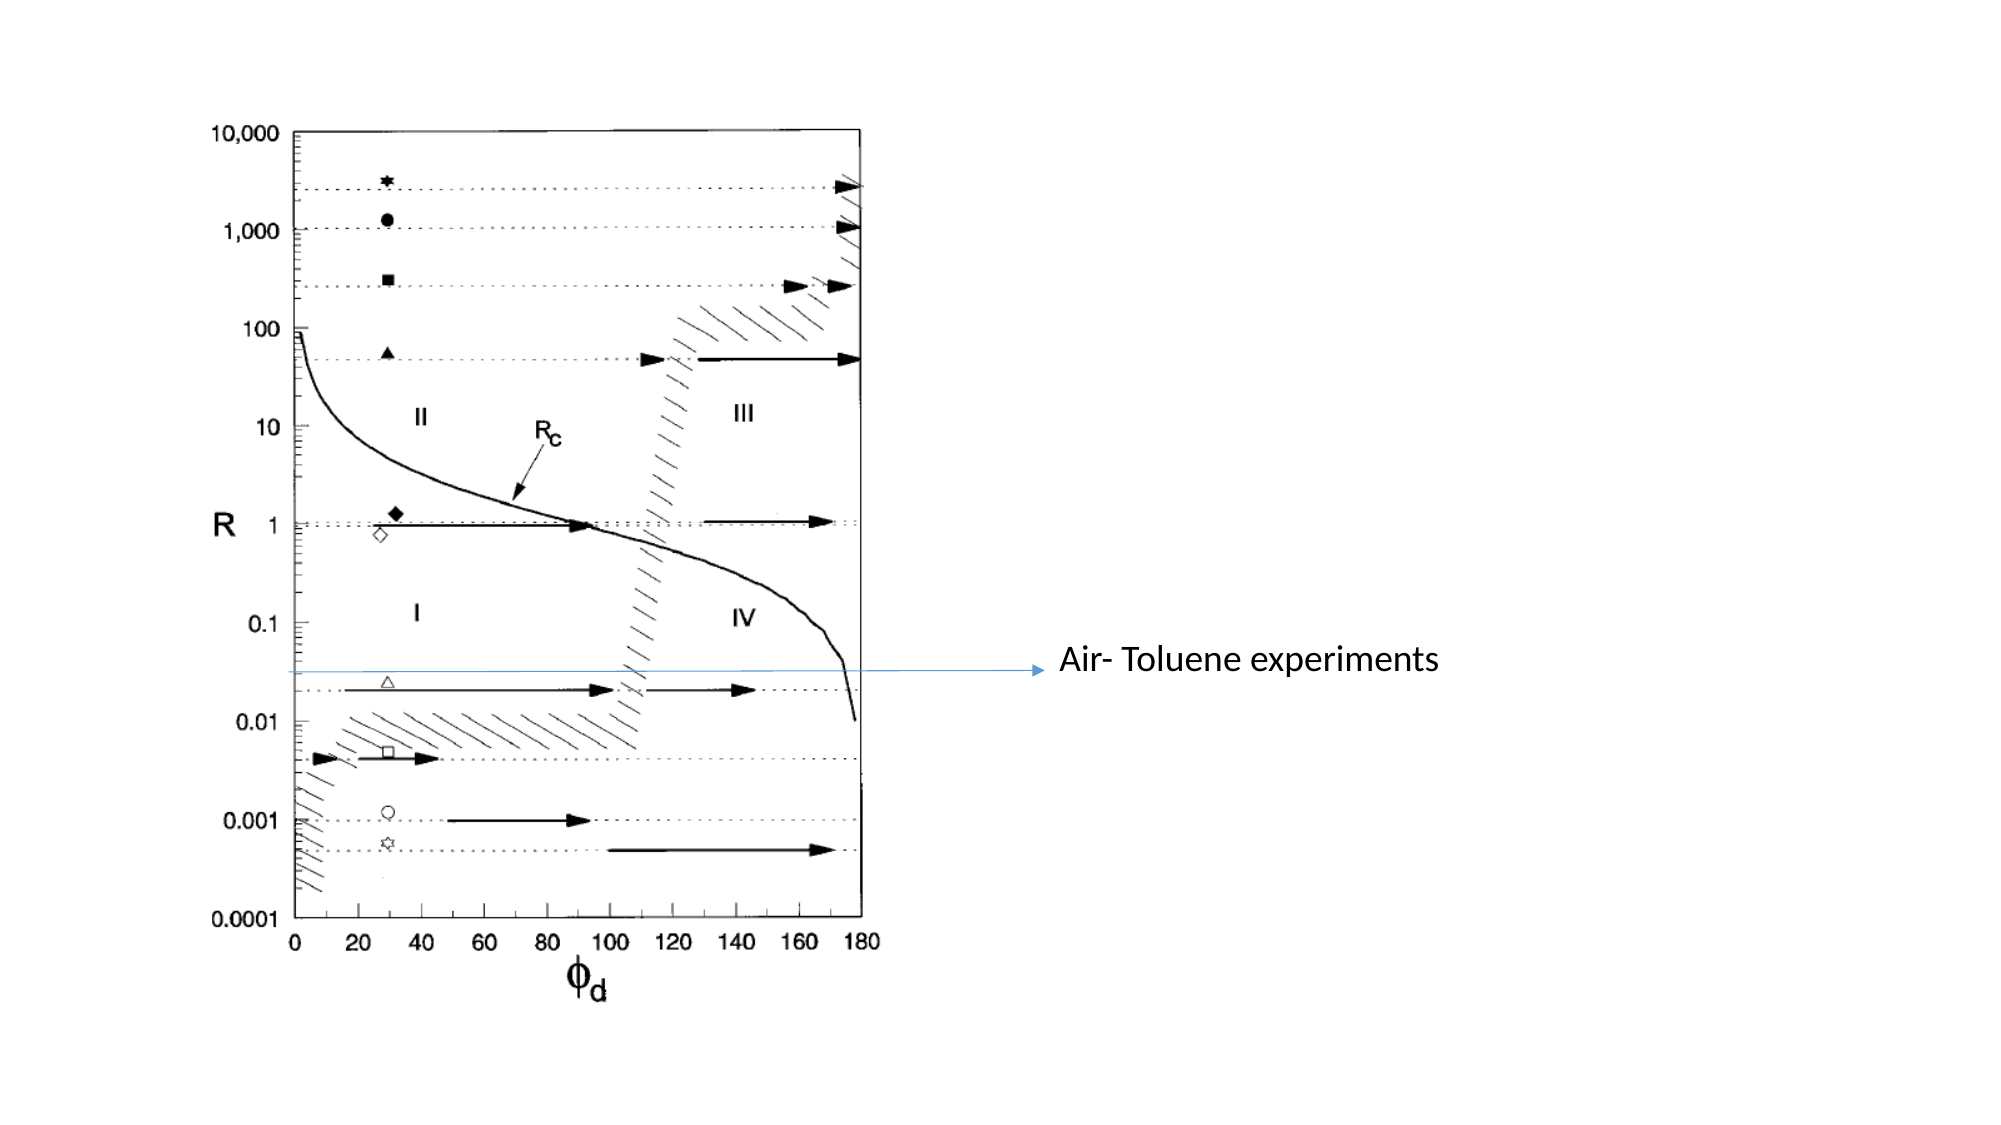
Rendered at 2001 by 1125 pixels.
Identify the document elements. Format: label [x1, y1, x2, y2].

text_box [181, 99, 1657, 1011]
